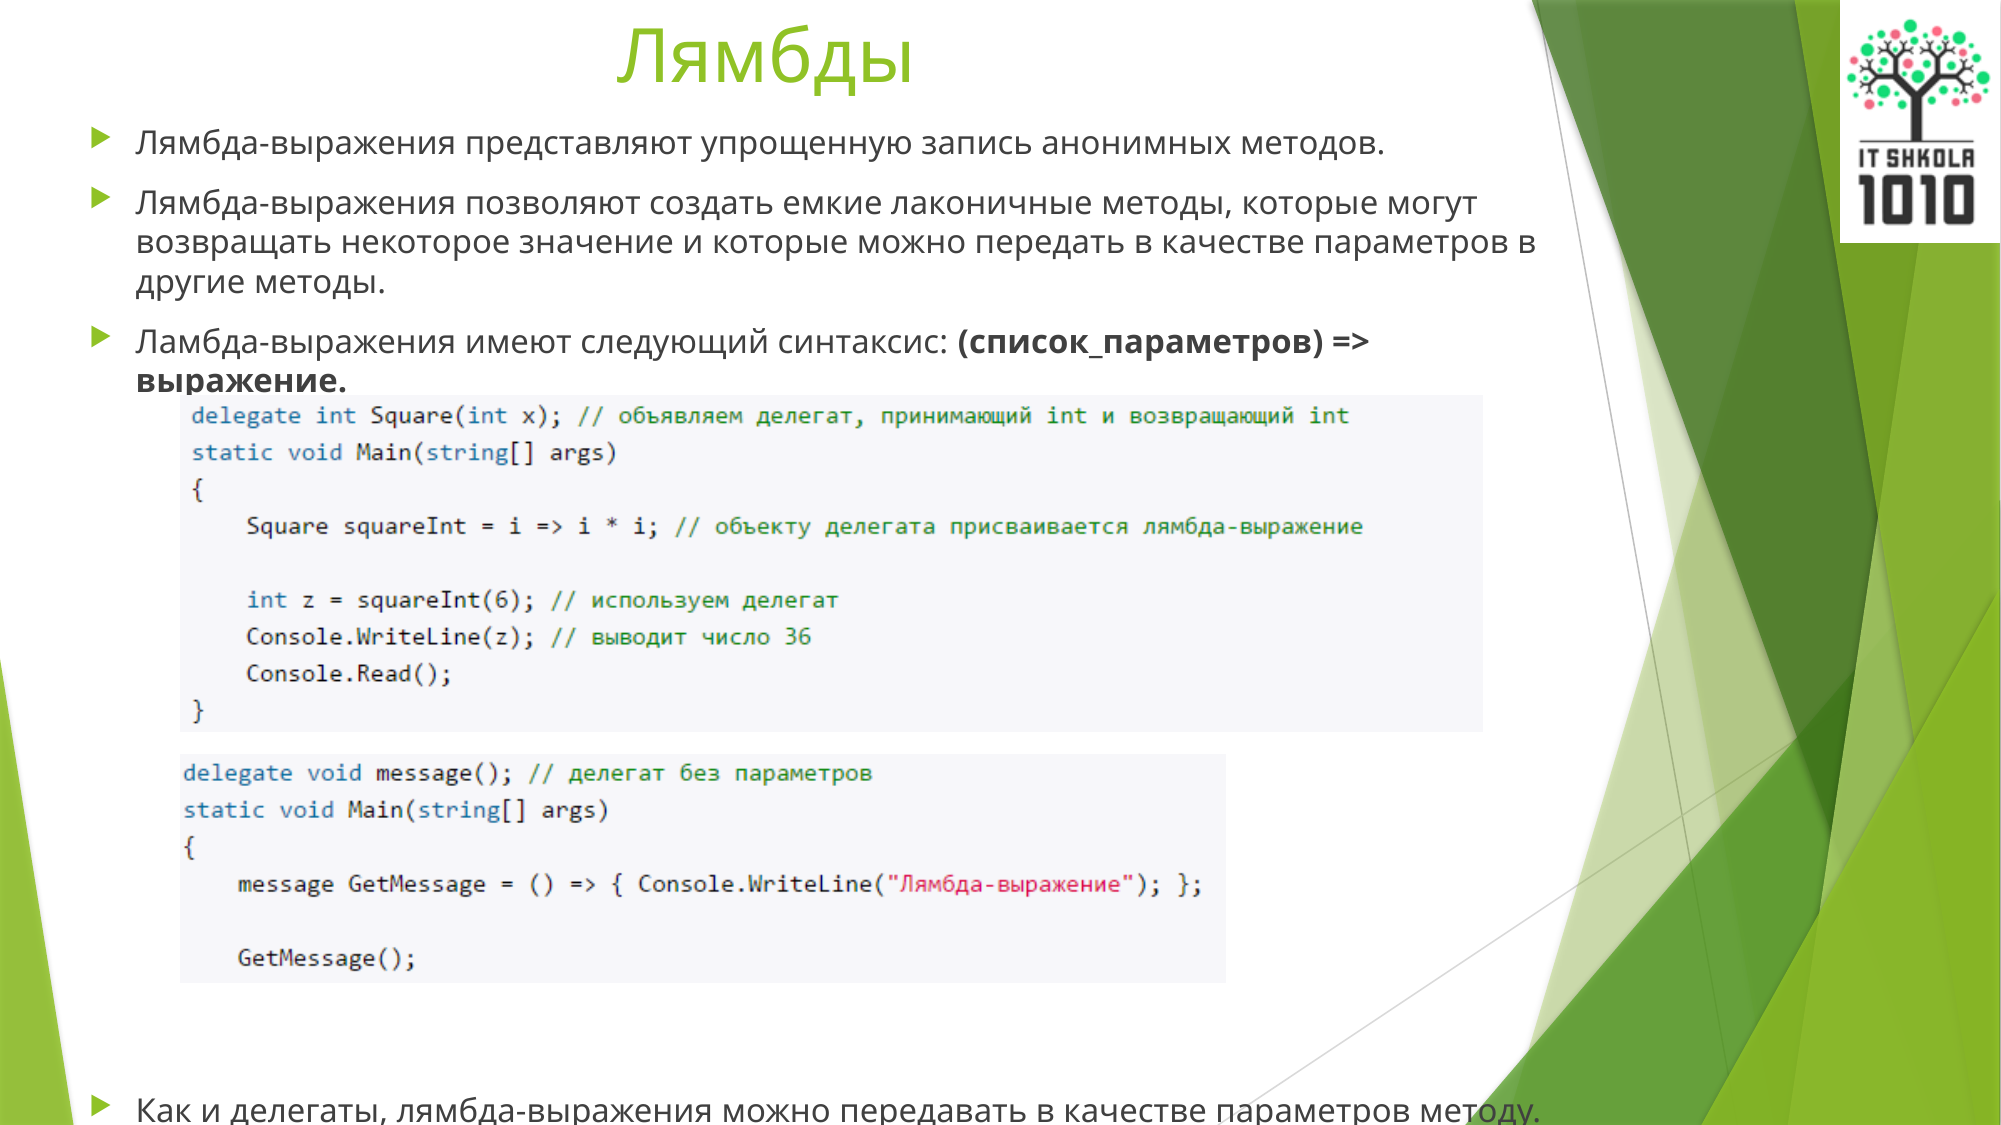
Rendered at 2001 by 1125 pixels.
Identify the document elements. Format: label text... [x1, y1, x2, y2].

picture [180, 395, 1484, 733]
picture [180, 754, 1226, 983]
title Лямбды [0, 0, 1534, 112]
list Лямбда-выражения представляют упрощенную запись анонимных методов. Лямбда-выражения позволяют создать емкие лаконичные методы, которые могут возвращать некоторое значение и которые можно передать в качестве параметров в другие методы. Ламбда-выражения имеют следующий синтаксис: (список_параметров) => выражение. Как и делегаты, лямбда-выражения можно передавать в качестве параметров методу. [0, 114, 1583, 1125]
picture [1839, 0, 2000, 243]
